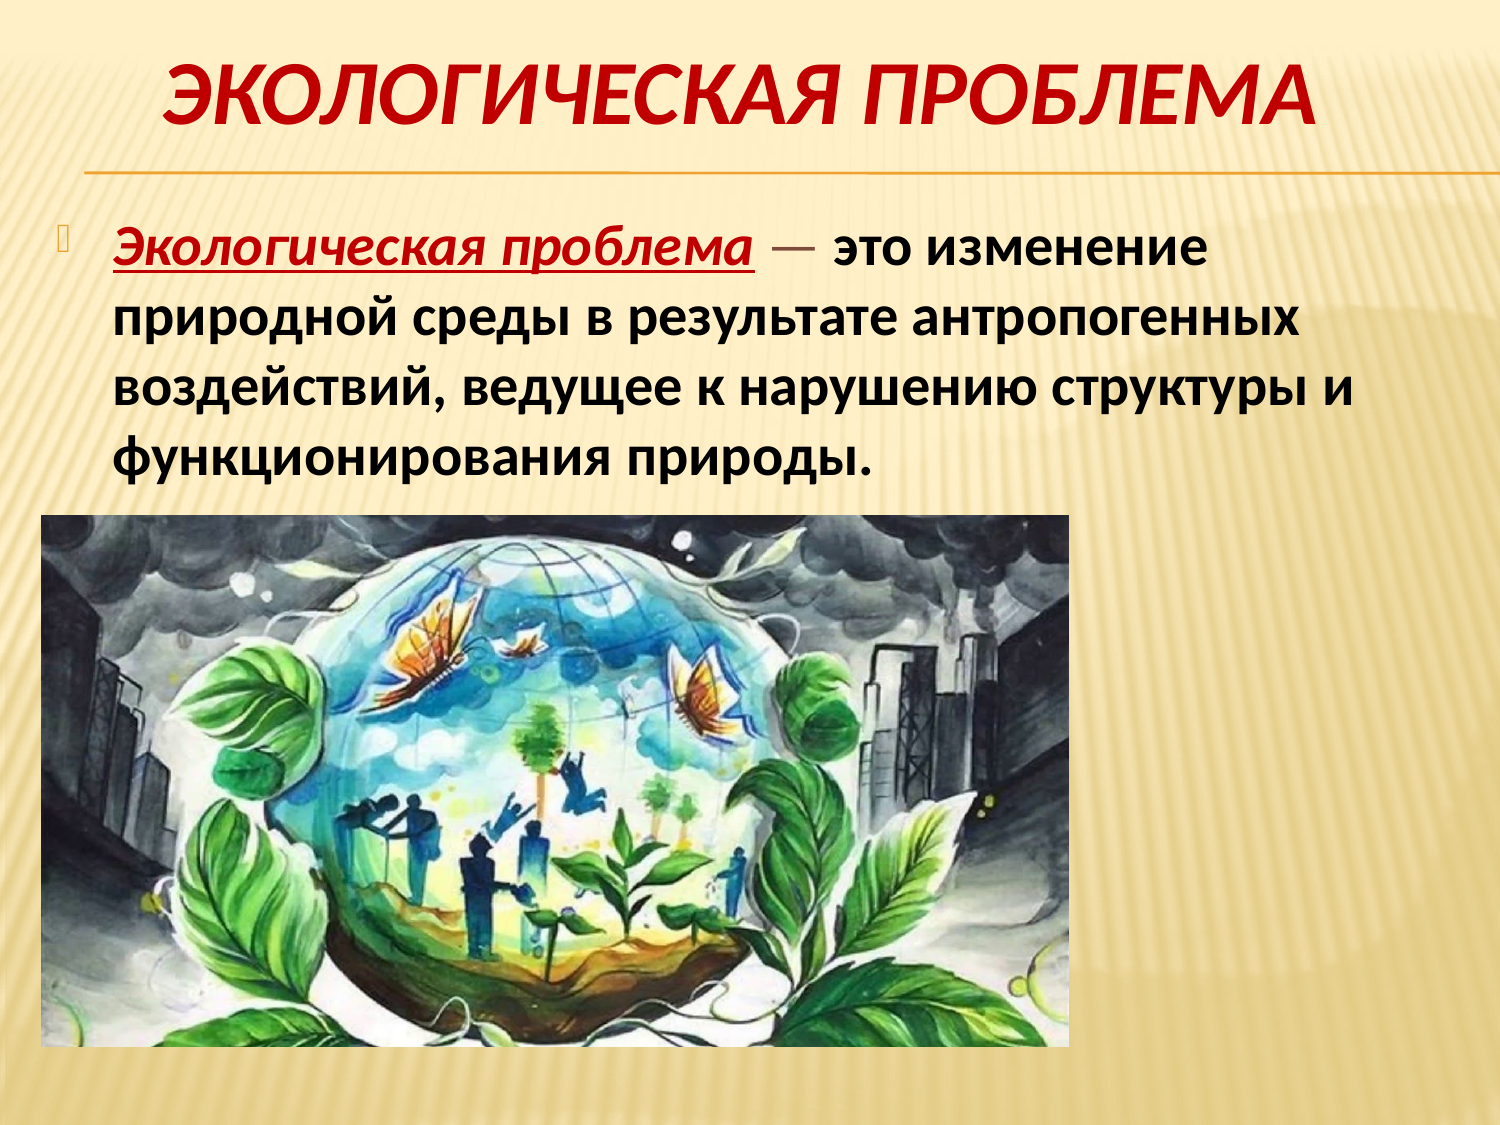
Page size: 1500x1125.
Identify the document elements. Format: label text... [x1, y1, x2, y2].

title Экологическая проблема [0, 0, 1500, 175]
list Экологическая проблема — это изменение природной среды в результате антропогенных воздействий, ведущее к нарушению структуры и функционирования природы. вставить [41, 199, 1451, 504]
picture [40, 514, 1070, 1048]
